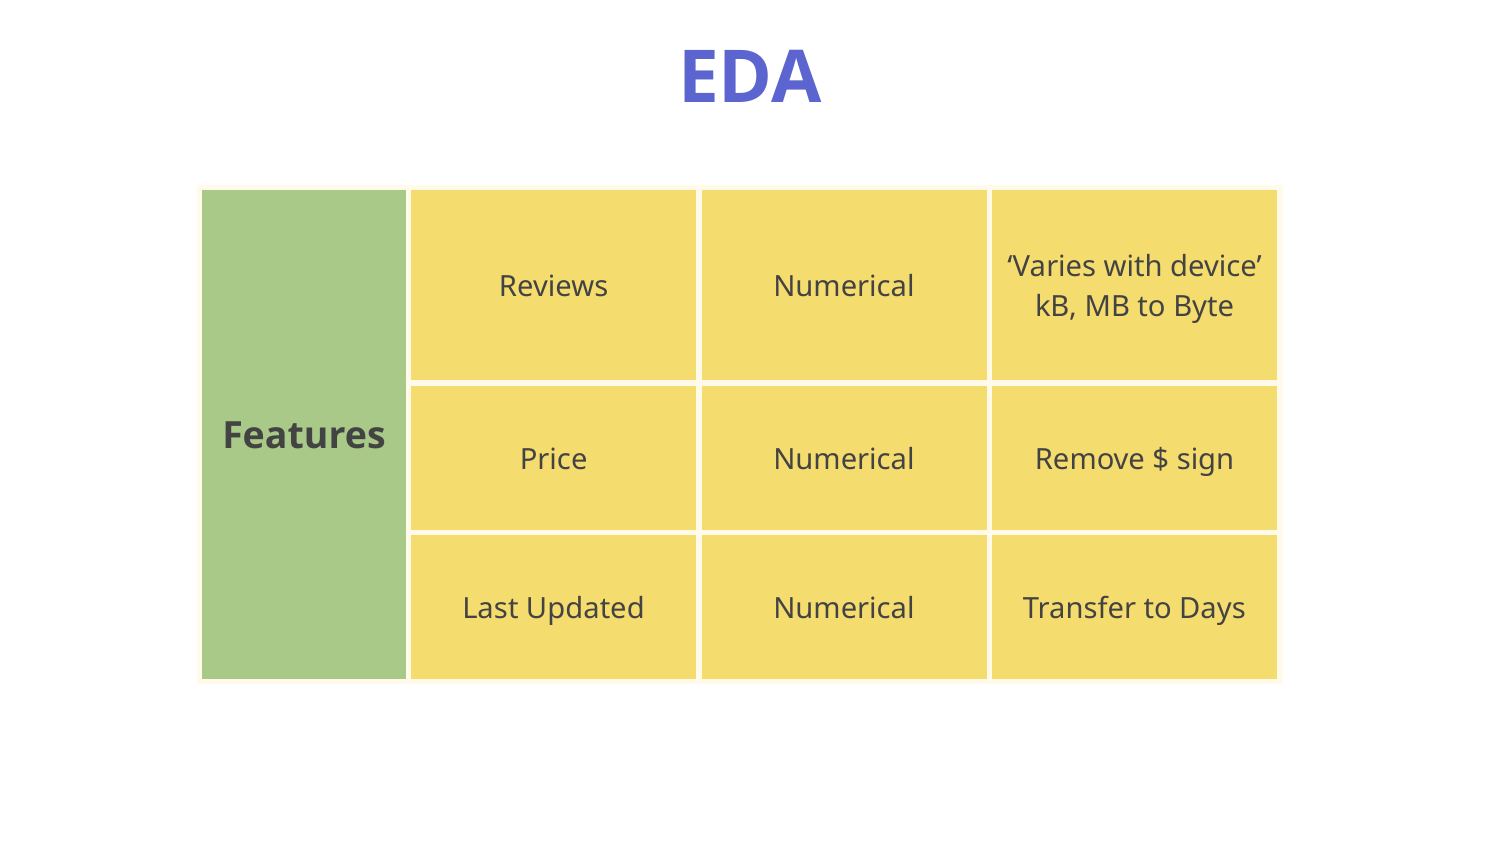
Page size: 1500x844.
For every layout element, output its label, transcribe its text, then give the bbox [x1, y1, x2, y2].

table_header Features [202, 190, 406, 679]
table_header Reviews [411, 190, 696, 380]
table_cell Price [411, 386, 696, 530]
title EDA [130, 7, 1370, 132]
table_cell Last Updated [411, 535, 696, 679]
table_cell Numerical [702, 535, 987, 679]
table_cell Remove $ sign [992, 386, 1277, 530]
table_cell Numerical [702, 386, 987, 530]
table_cell Transfer to Days [992, 535, 1277, 679]
table_header ‘Varies with device’ kB, MB to Byte [992, 190, 1277, 380]
table_header Numerical [702, 190, 987, 380]
